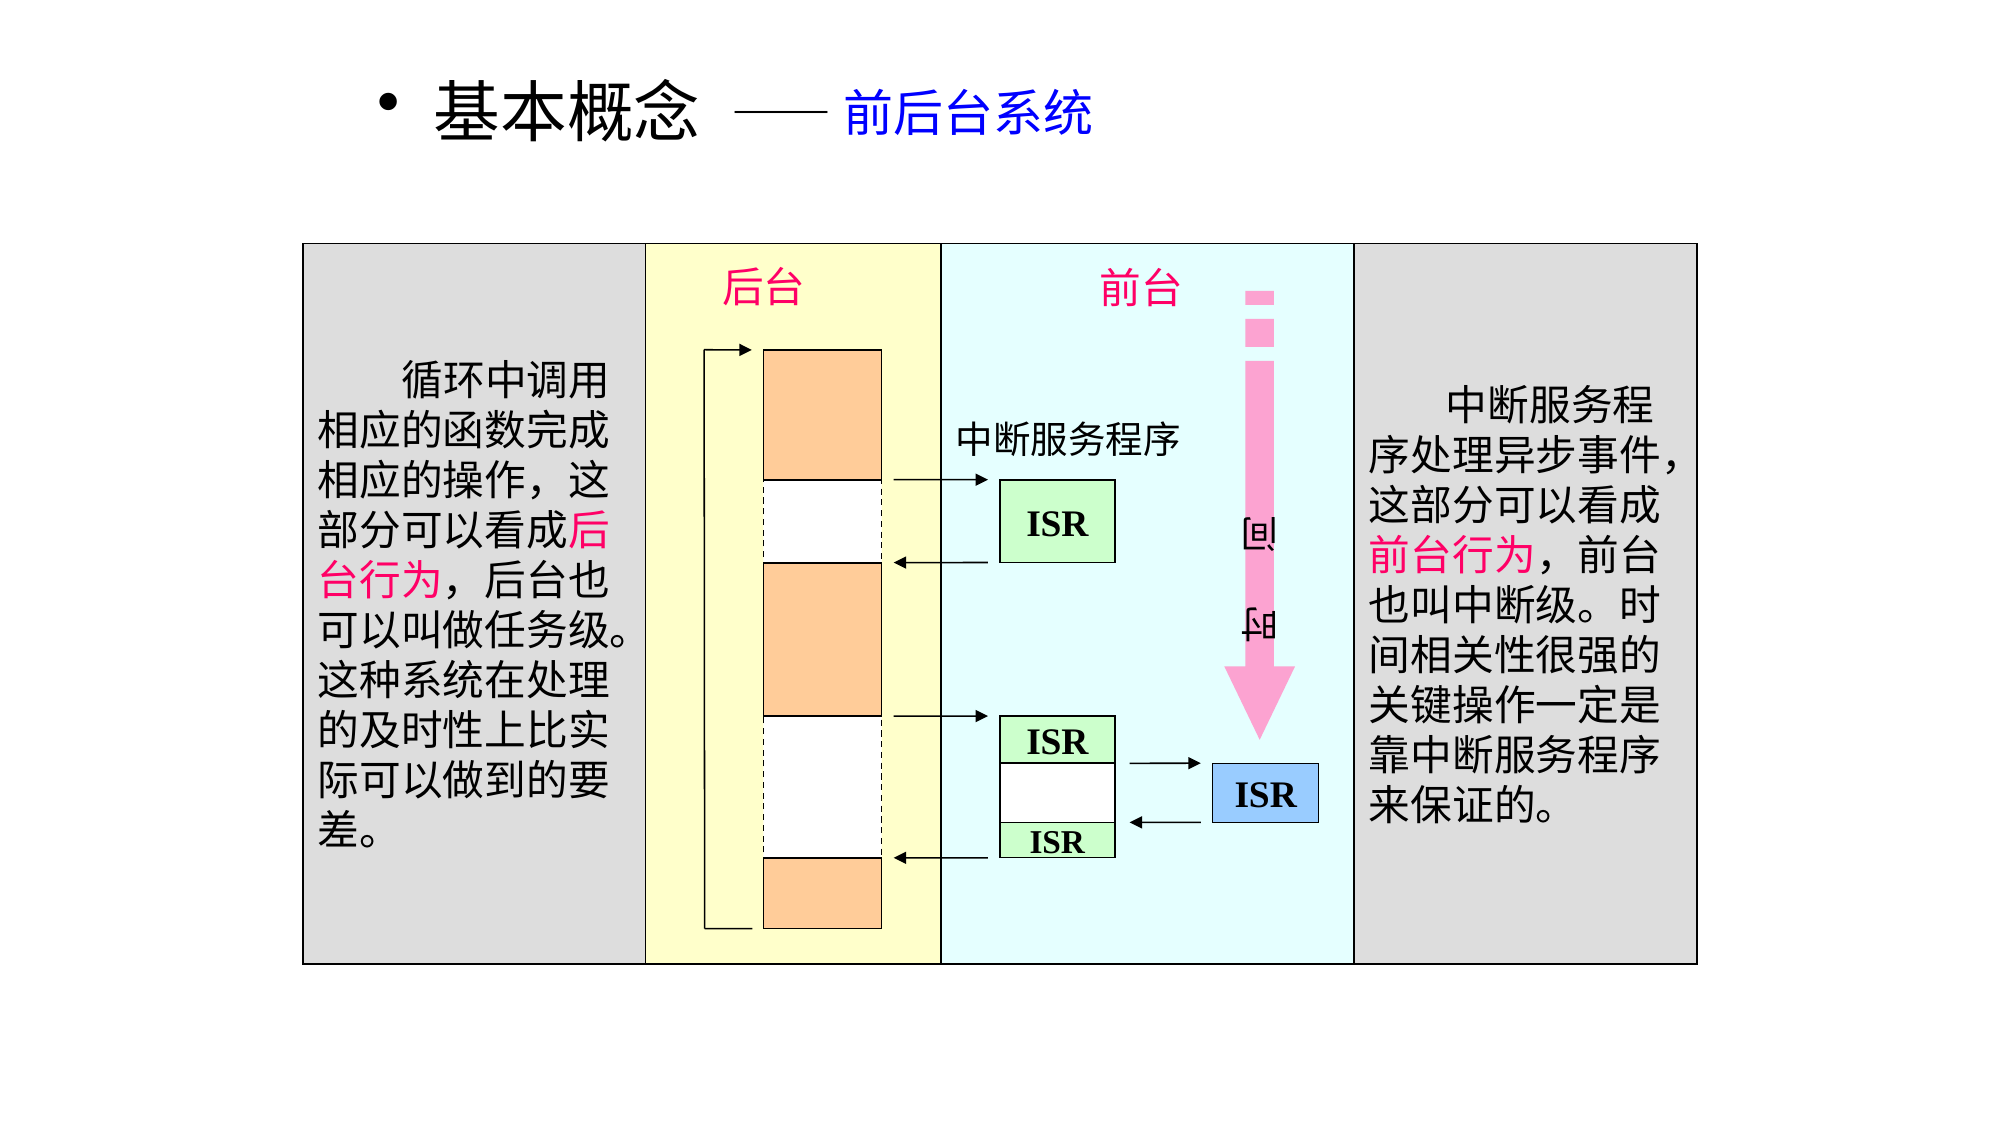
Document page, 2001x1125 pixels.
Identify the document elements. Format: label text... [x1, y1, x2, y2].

text_box 基本概念 [362, 62, 930, 163]
text_box 中断服务程序处理异步事件，这部分可以看成前台行为，前台也叫中断级。时间相关性很强的关键操作一定是靠中断服务程序来保证的。 [1355, 243, 1697, 964]
text_box 循环中调用相应的函数完成相应的操作，这部分可以看成后台行为，后台也可以叫做任务级。这种系统在处理的及时性上比实际可以做到的要差。 [302, 243, 645, 964]
text_box ——前后台系统 [716, 73, 1390, 149]
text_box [645, 243, 1355, 964]
